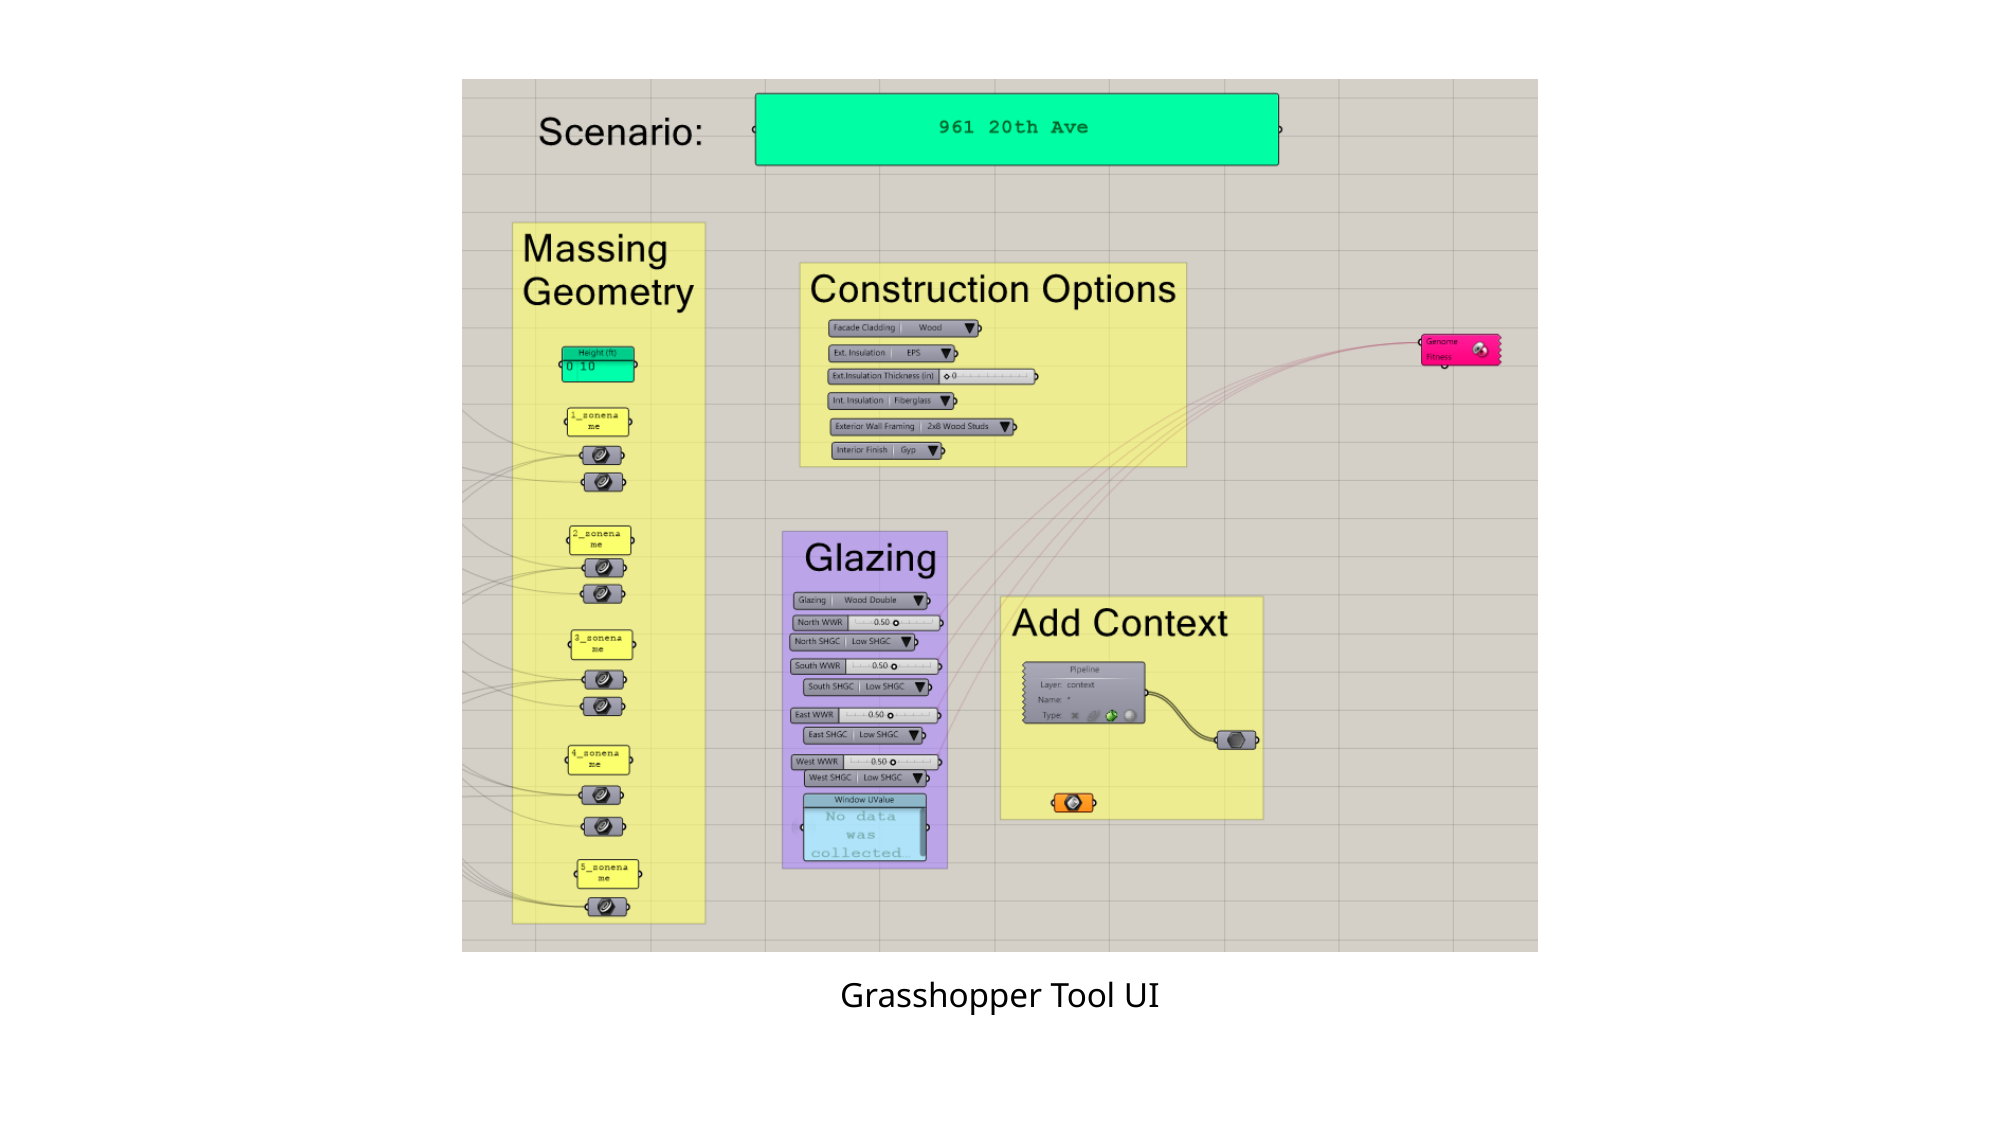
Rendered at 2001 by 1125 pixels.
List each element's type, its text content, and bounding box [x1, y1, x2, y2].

list Grasshopper Tool UI [366, 971, 1634, 1033]
picture [462, 79, 1538, 952]
